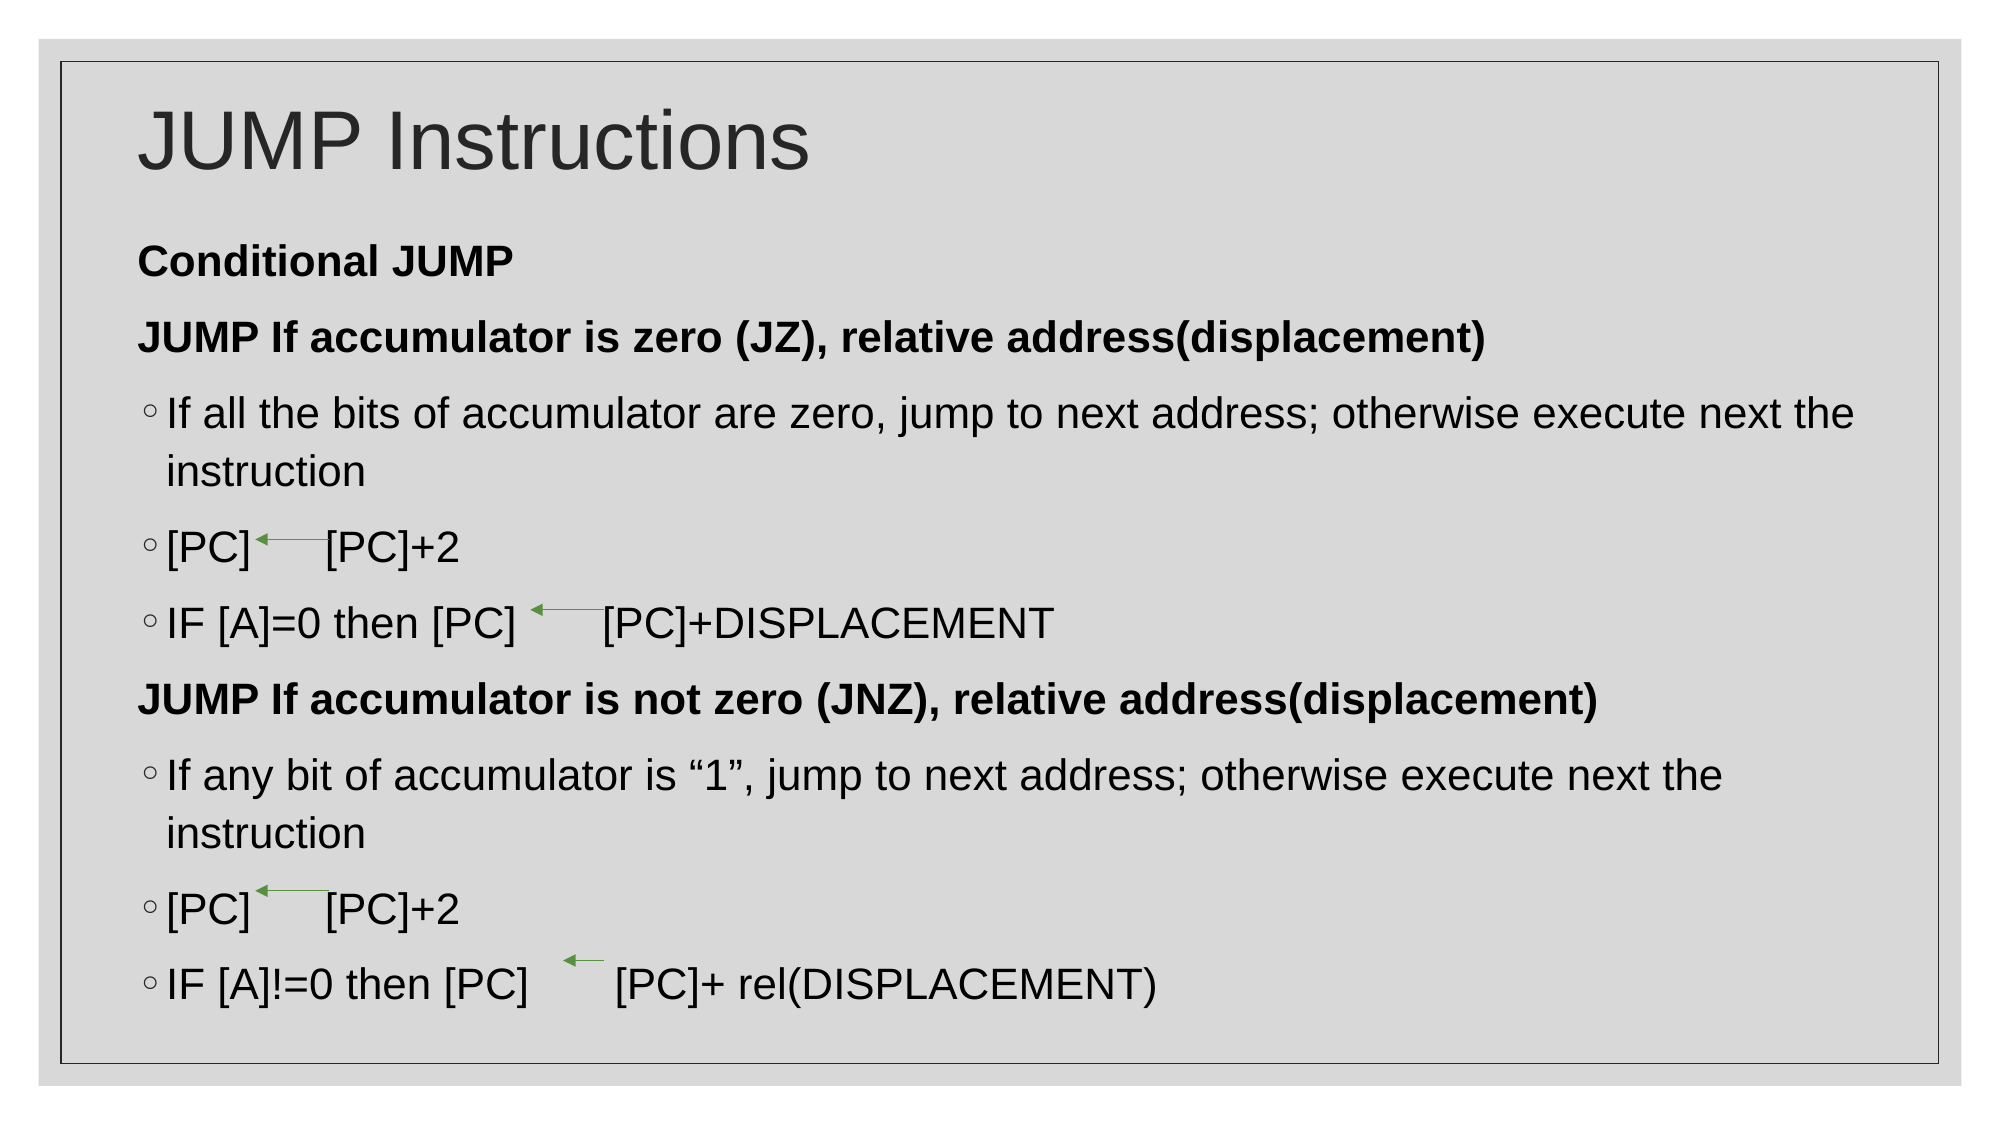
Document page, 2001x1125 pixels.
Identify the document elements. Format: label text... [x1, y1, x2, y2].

list Conditional JUMP JUMP If accumulator is zero (JZ), relative address(displacement) If all the bits of accumulator are zero, jump to next address; otherwise execute next the instruction [PC] [PC]+2 IF [A]=0 then [PC] [PC]+DISPLACEMENT JUMP If accumulator is not zero (JNZ), relative address(displacement) If any bit of accumulator is “1”, jump to next address; otherwise execute next the instruction [PC] [PC]+2 IF [A]!=0 then [PC] [PC]+ rel(DISPLACEMENT) [122, 219, 1892, 1020]
title JUMP Instructions [122, 88, 1892, 197]
